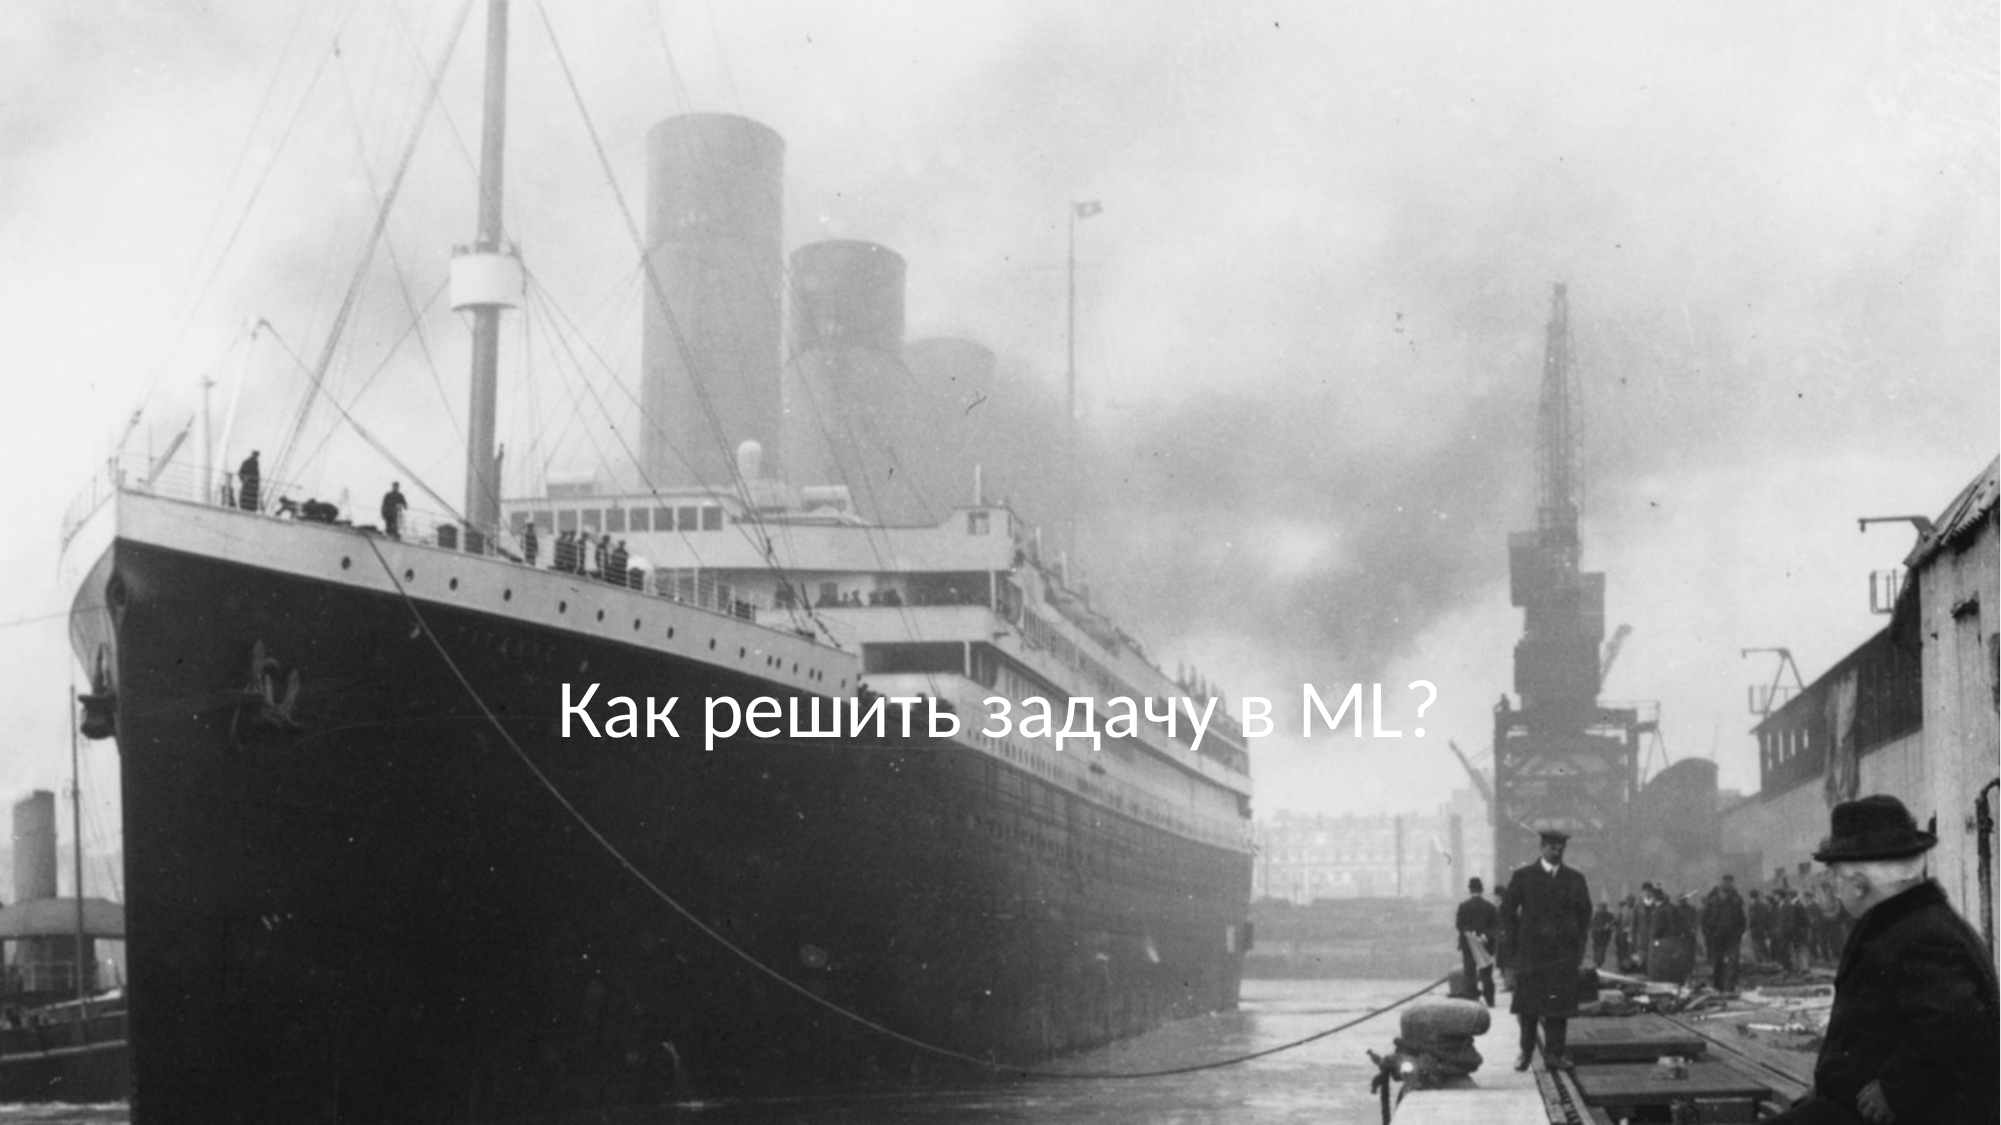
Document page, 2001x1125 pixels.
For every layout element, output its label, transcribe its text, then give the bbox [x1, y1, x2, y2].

picture [0, 0, 2001, 1125]
text_box Как решить задачу в ML? [0, 646, 2000, 762]
